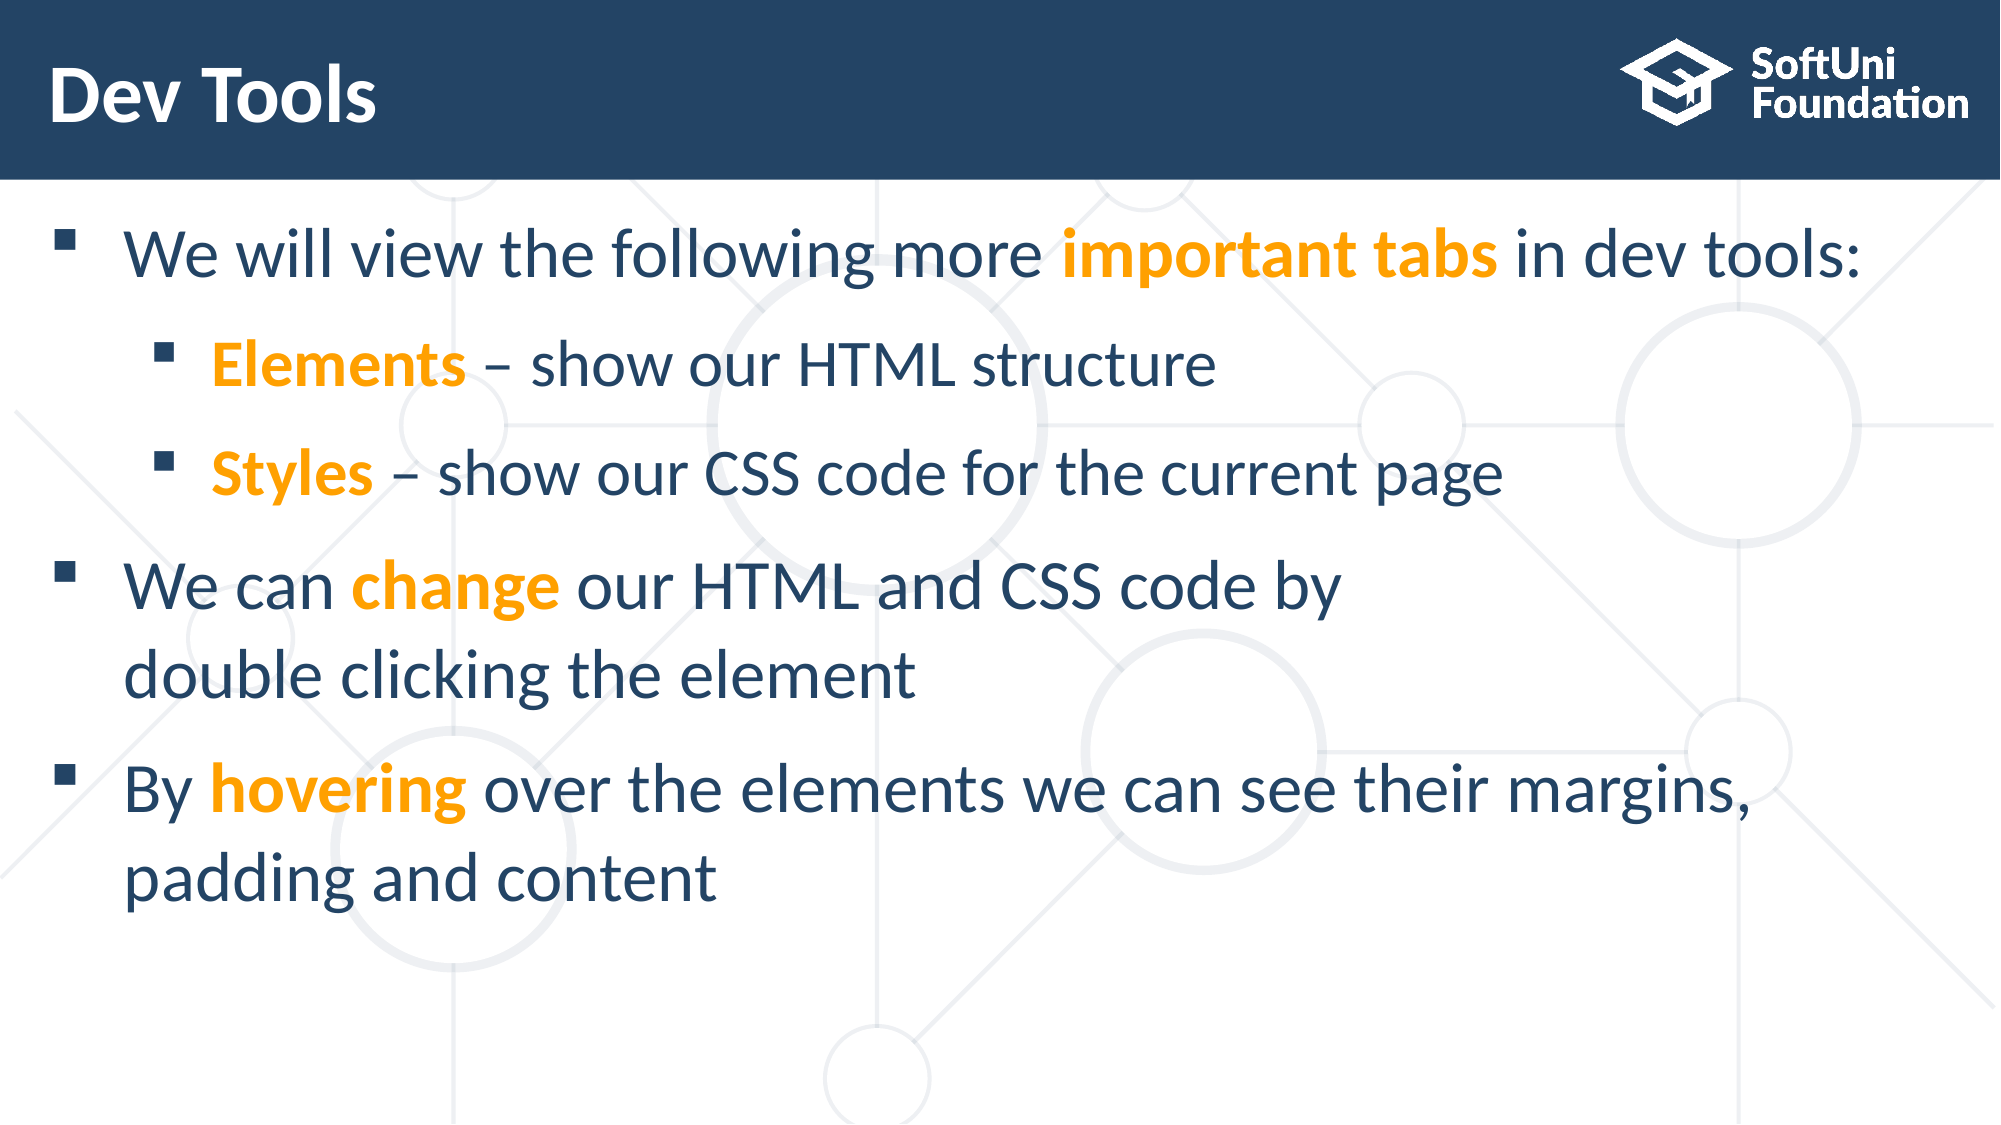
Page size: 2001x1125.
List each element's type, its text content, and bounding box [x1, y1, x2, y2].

title Dev Tools [31, 16, 1591, 162]
list We will view the following more important tabs in dev tools: Elements – show our HTML structure Styles – show our CSS code for the current page We can change our HTML and CSS code by double clicking the element By hovering over the elements we can see their margins, padding and content [31, 196, 1970, 1050]
picture [1619, 38, 1968, 126]
